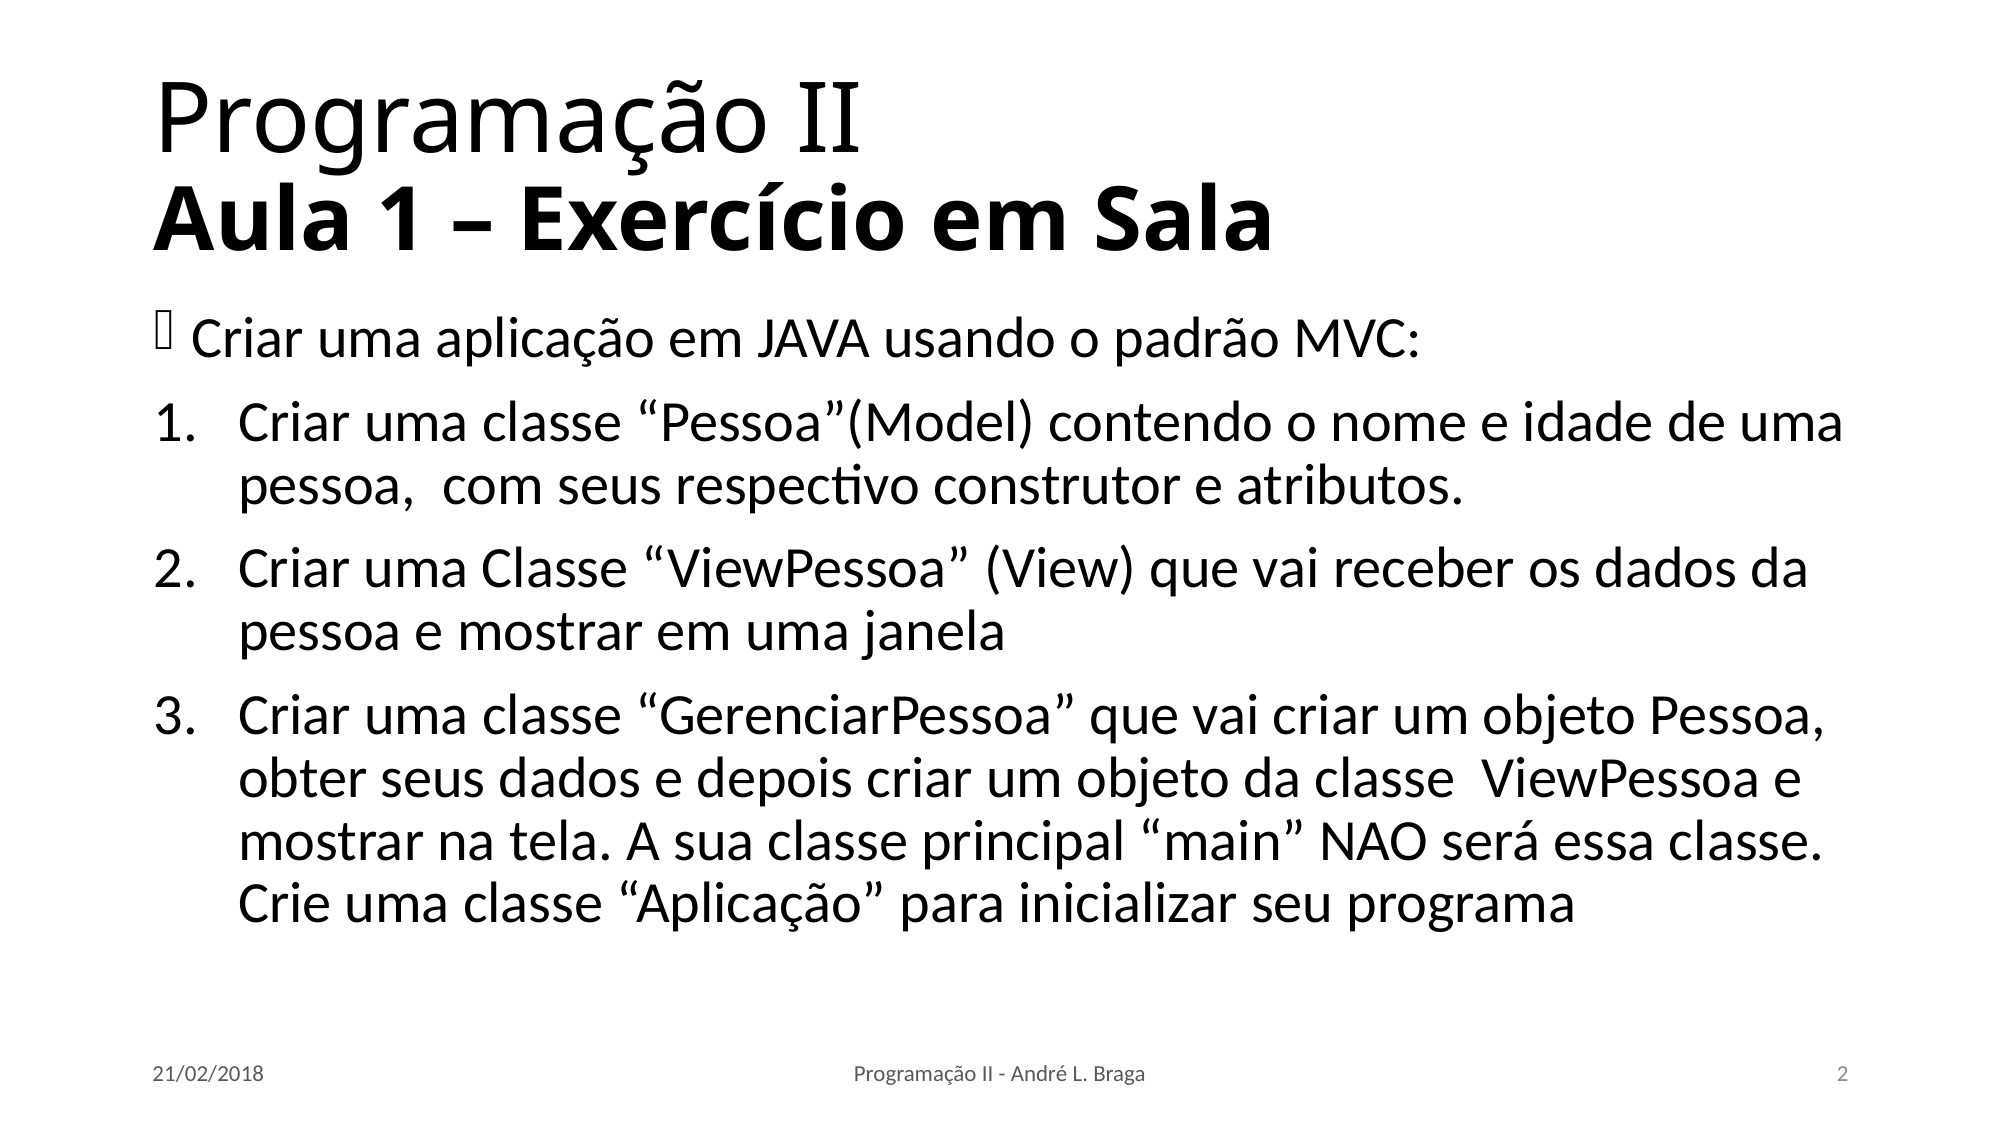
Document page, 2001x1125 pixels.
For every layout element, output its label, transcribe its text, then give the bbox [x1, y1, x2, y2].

title Programação II Aula 1 – Exercício em Sala [138, 60, 1864, 278]
footer Programação II - André L. Braga [662, 1042, 1338, 1103]
list Criar uma aplicação em JAVA usando o padrão MVC: Criar uma classe “Pessoa”(Model) contendo o nome e idade de uma pessoa, com seus respectivo construtor e atributos. Criar uma Classe “ViewPessoa” (View) que vai receber os dados da pessoa e mostrar em uma janela Criar uma classe “GerenciarPessoa” que vai criar um objeto Pessoa, obter seus dados e depois criar um objeto da classe ViewPessoa e mostrar na tela. A sua classe principal “main” NAO será essa classe. Crie uma classe “Aplicação” para inicializar seu programa [138, 299, 1864, 1014]
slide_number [137, 1042, 588, 1103]
slide_number 2 [1413, 1042, 1864, 1103]
